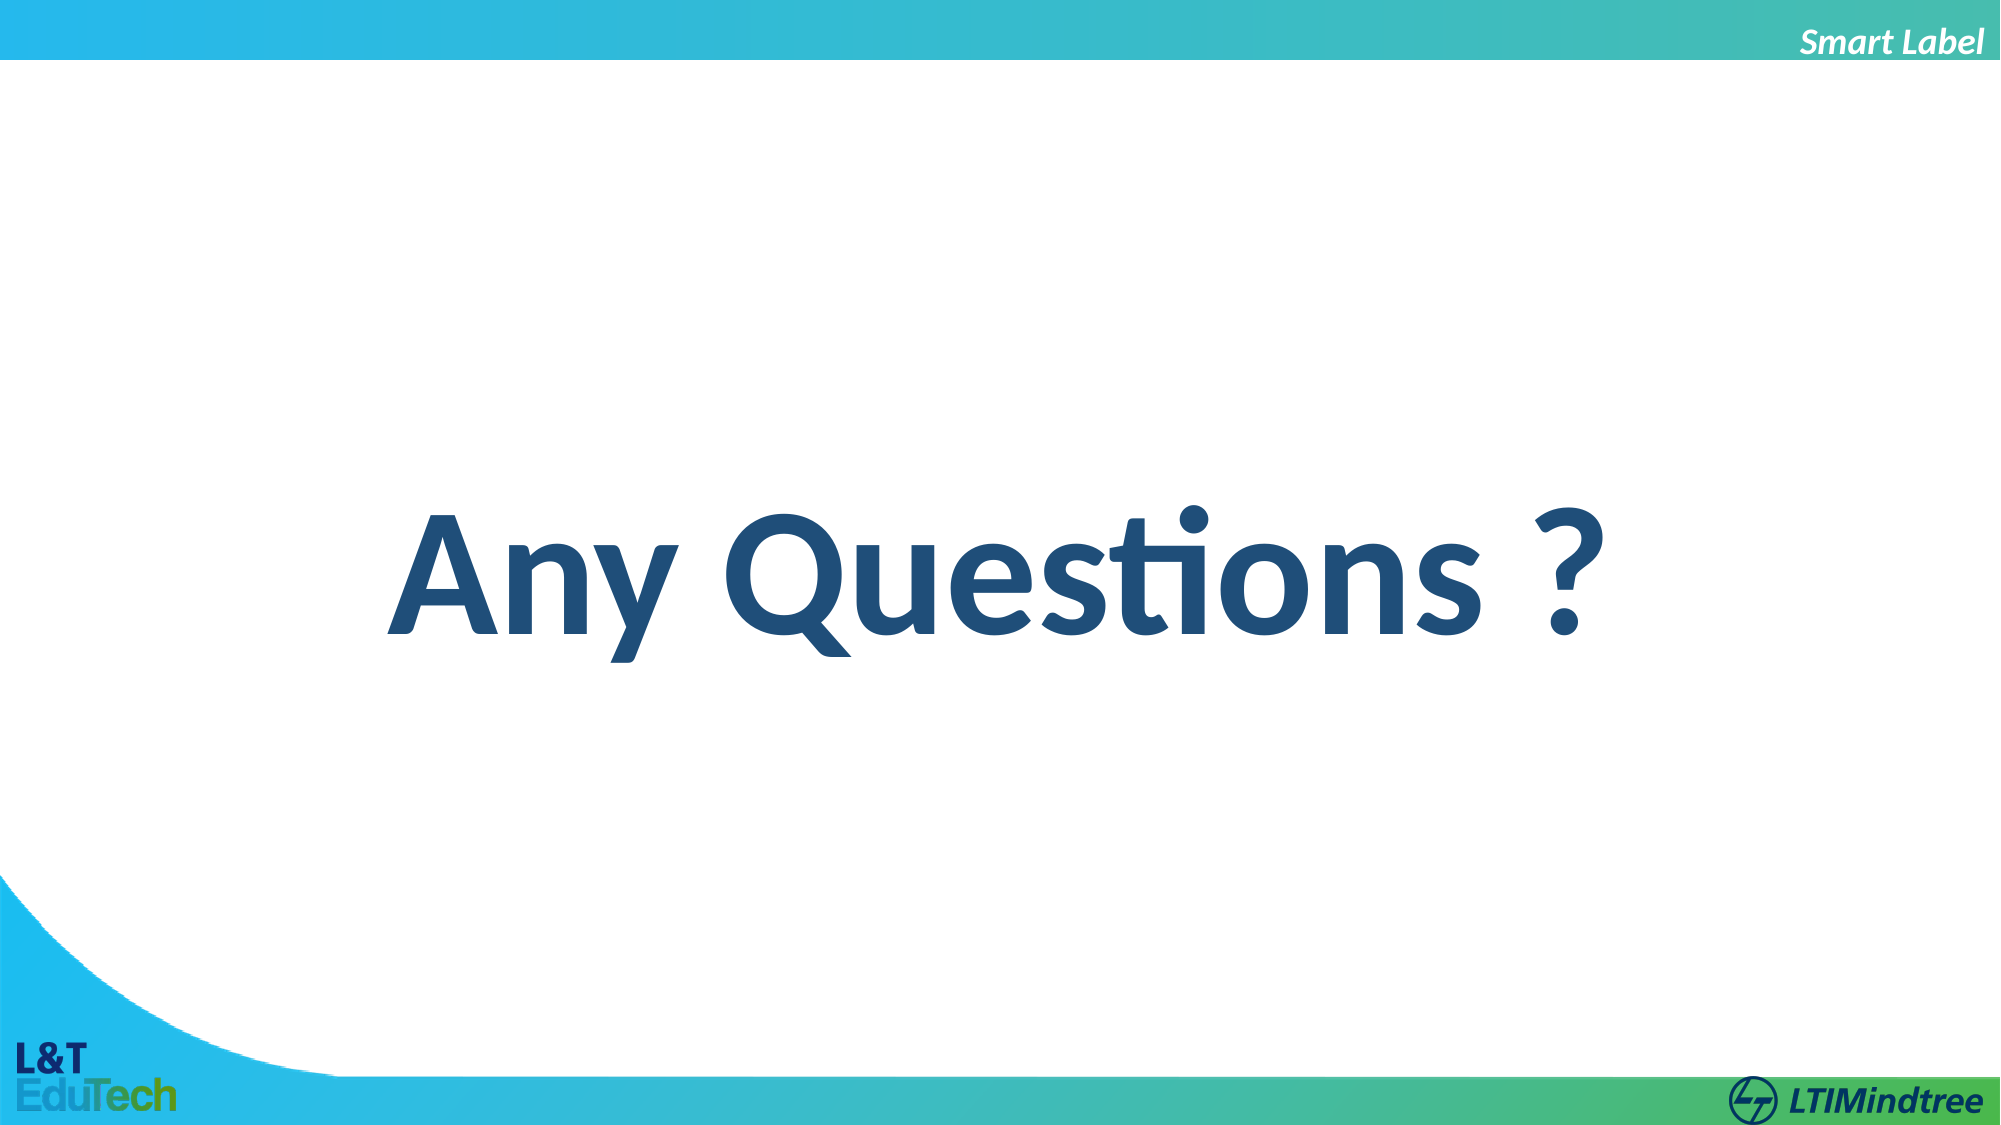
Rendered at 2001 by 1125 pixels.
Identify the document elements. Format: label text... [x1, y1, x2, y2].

text_box Any Questions ? [0, 443, 2000, 679]
picture [0, 875, 2000, 1125]
text_box Smart Label [999, 9, 2000, 114]
